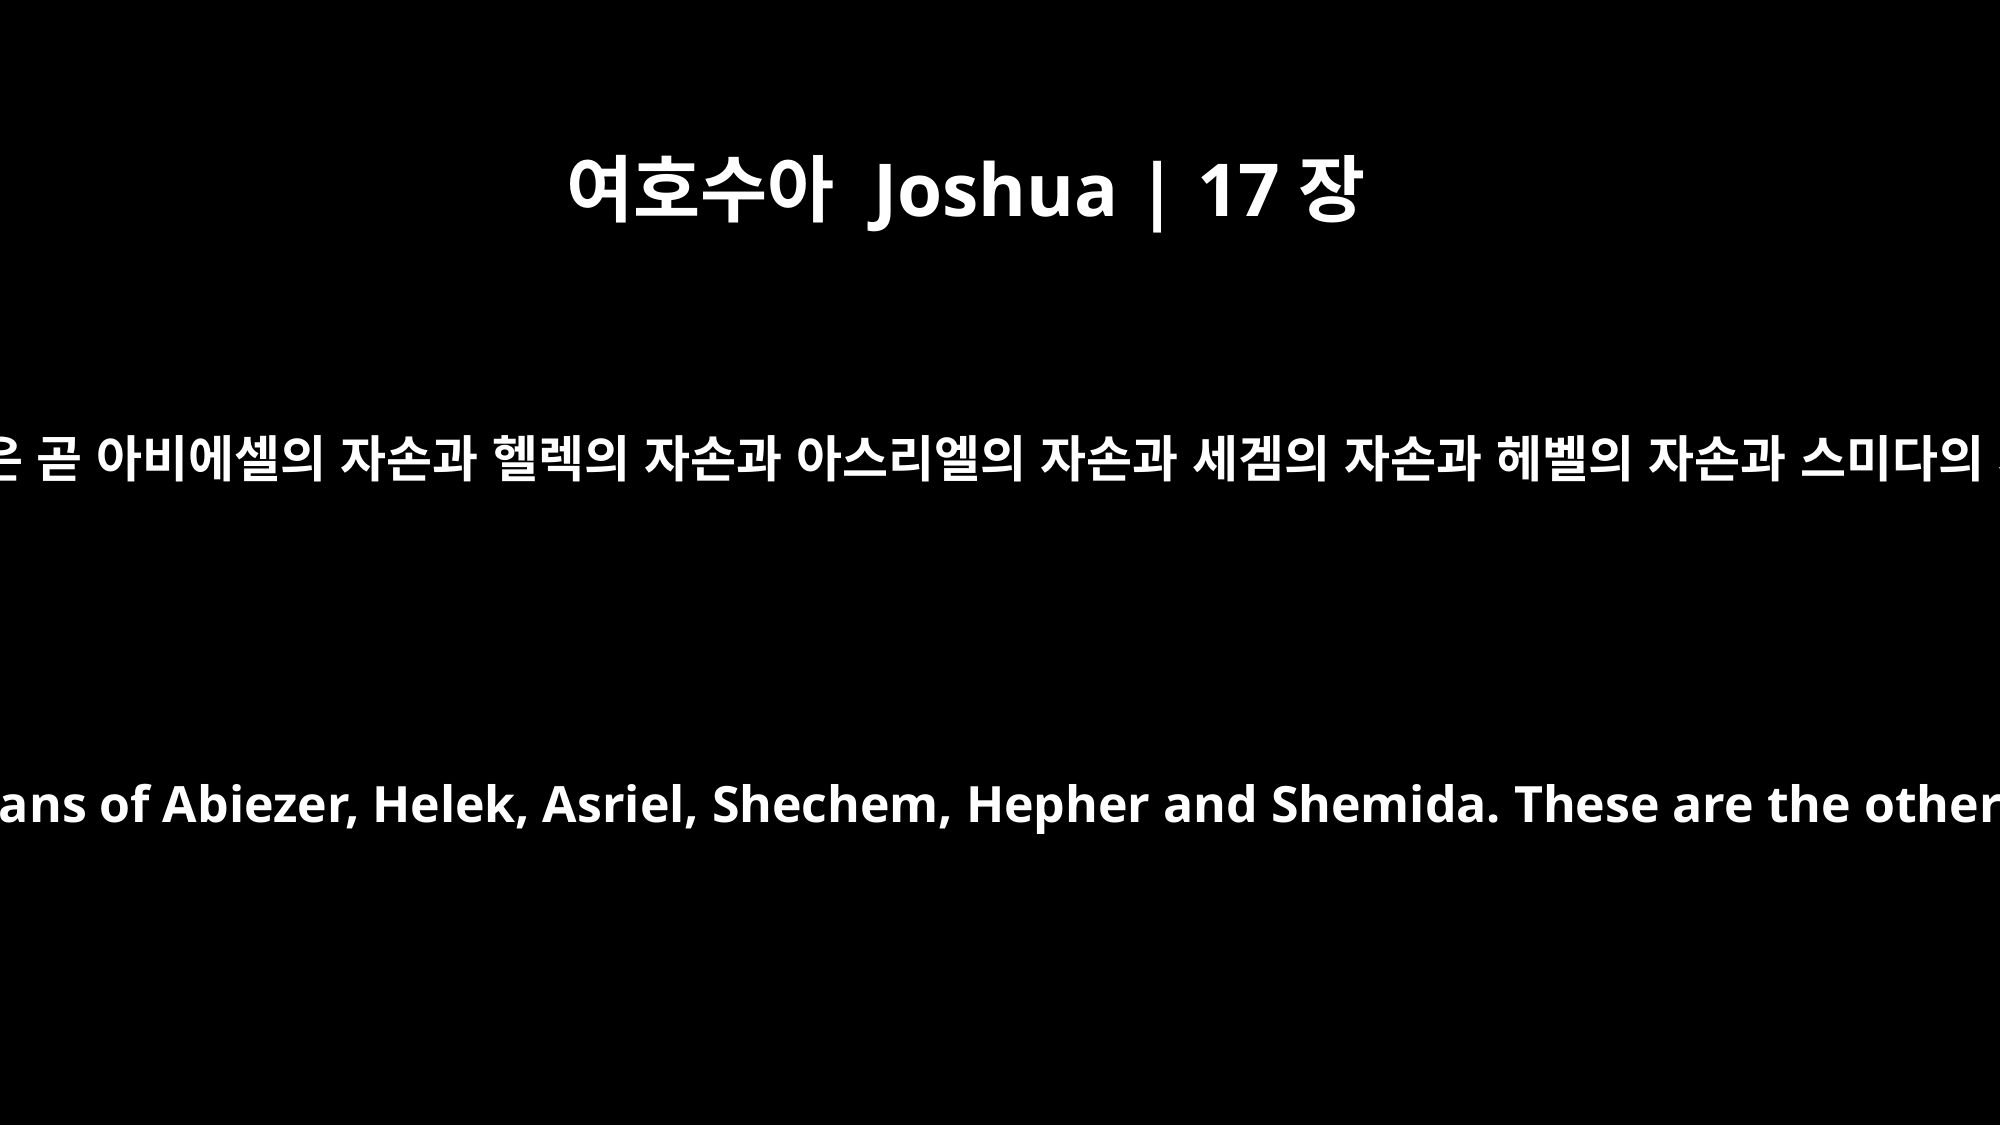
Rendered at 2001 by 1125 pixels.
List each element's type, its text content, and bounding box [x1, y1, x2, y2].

text_box 2 므낫세의 남은 자손을 위하여 그들의 가족대로 제비를 뽑았는데 그들은 곧 아비에셀의 자손과 헬렉의 자손과 아스리엘의 자손과 세겜의 자손과 헤벨의 자손과 스미다의 자손이니 그들의 가족대로 요셉의 아들 므낫세의 남자 자손들이며 [0, 359, 2000, 495]
text_box So this allotment was for the rest of the people of Manasseh -- the clans of Abiezer, Helek, Asriel, Shechem, Hepher and Shemida. These are the other male descendants of Manasseh son of Joseph by their clans. [0, 764, 2000, 840]
text_box 여호수아 Joshua | 17장 [551, 136, 1381, 239]
